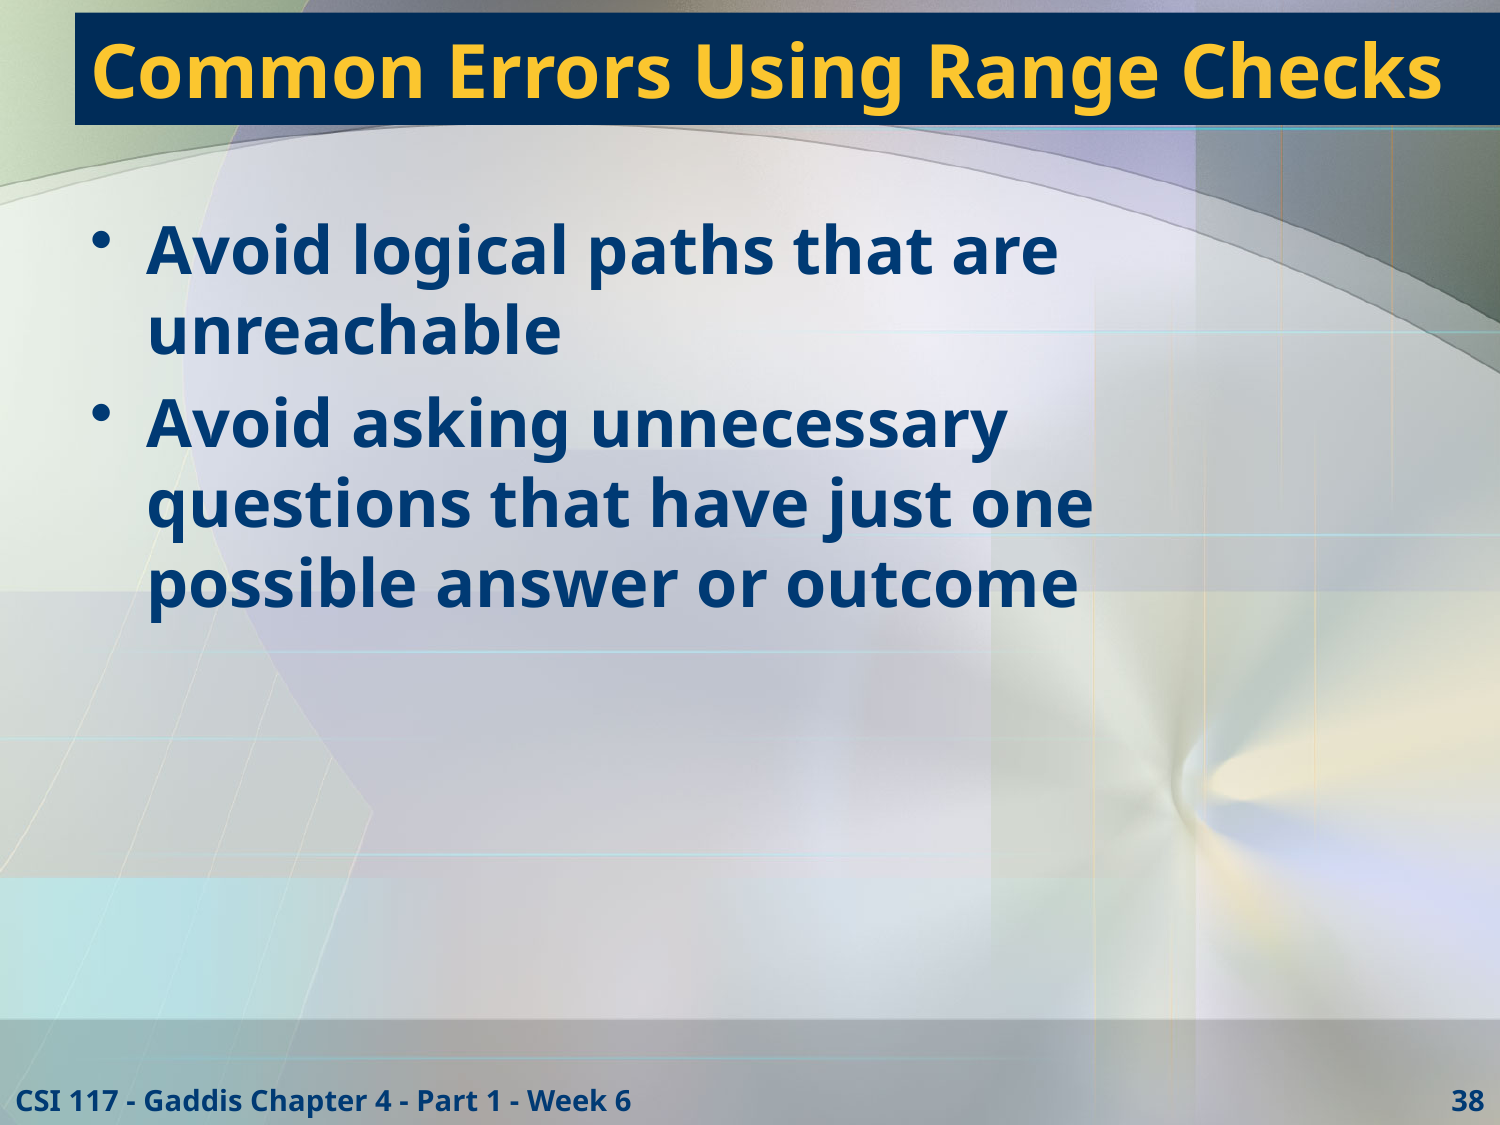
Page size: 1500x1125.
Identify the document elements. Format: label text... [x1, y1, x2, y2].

slide_number 38 [1149, 1074, 1500, 1118]
list Avoid logical paths that are unreachable Avoid asking unnecessary questions that have just one possible answer or outcome [74, 199, 1326, 1026]
title Common Errors Using Range Checks [74, 12, 1500, 126]
picture [0, 0, 1500, 1125]
footer CSI 117 - Gaddis Chapter 4 - Part 1 - Week 6 [0, 1074, 863, 1125]
